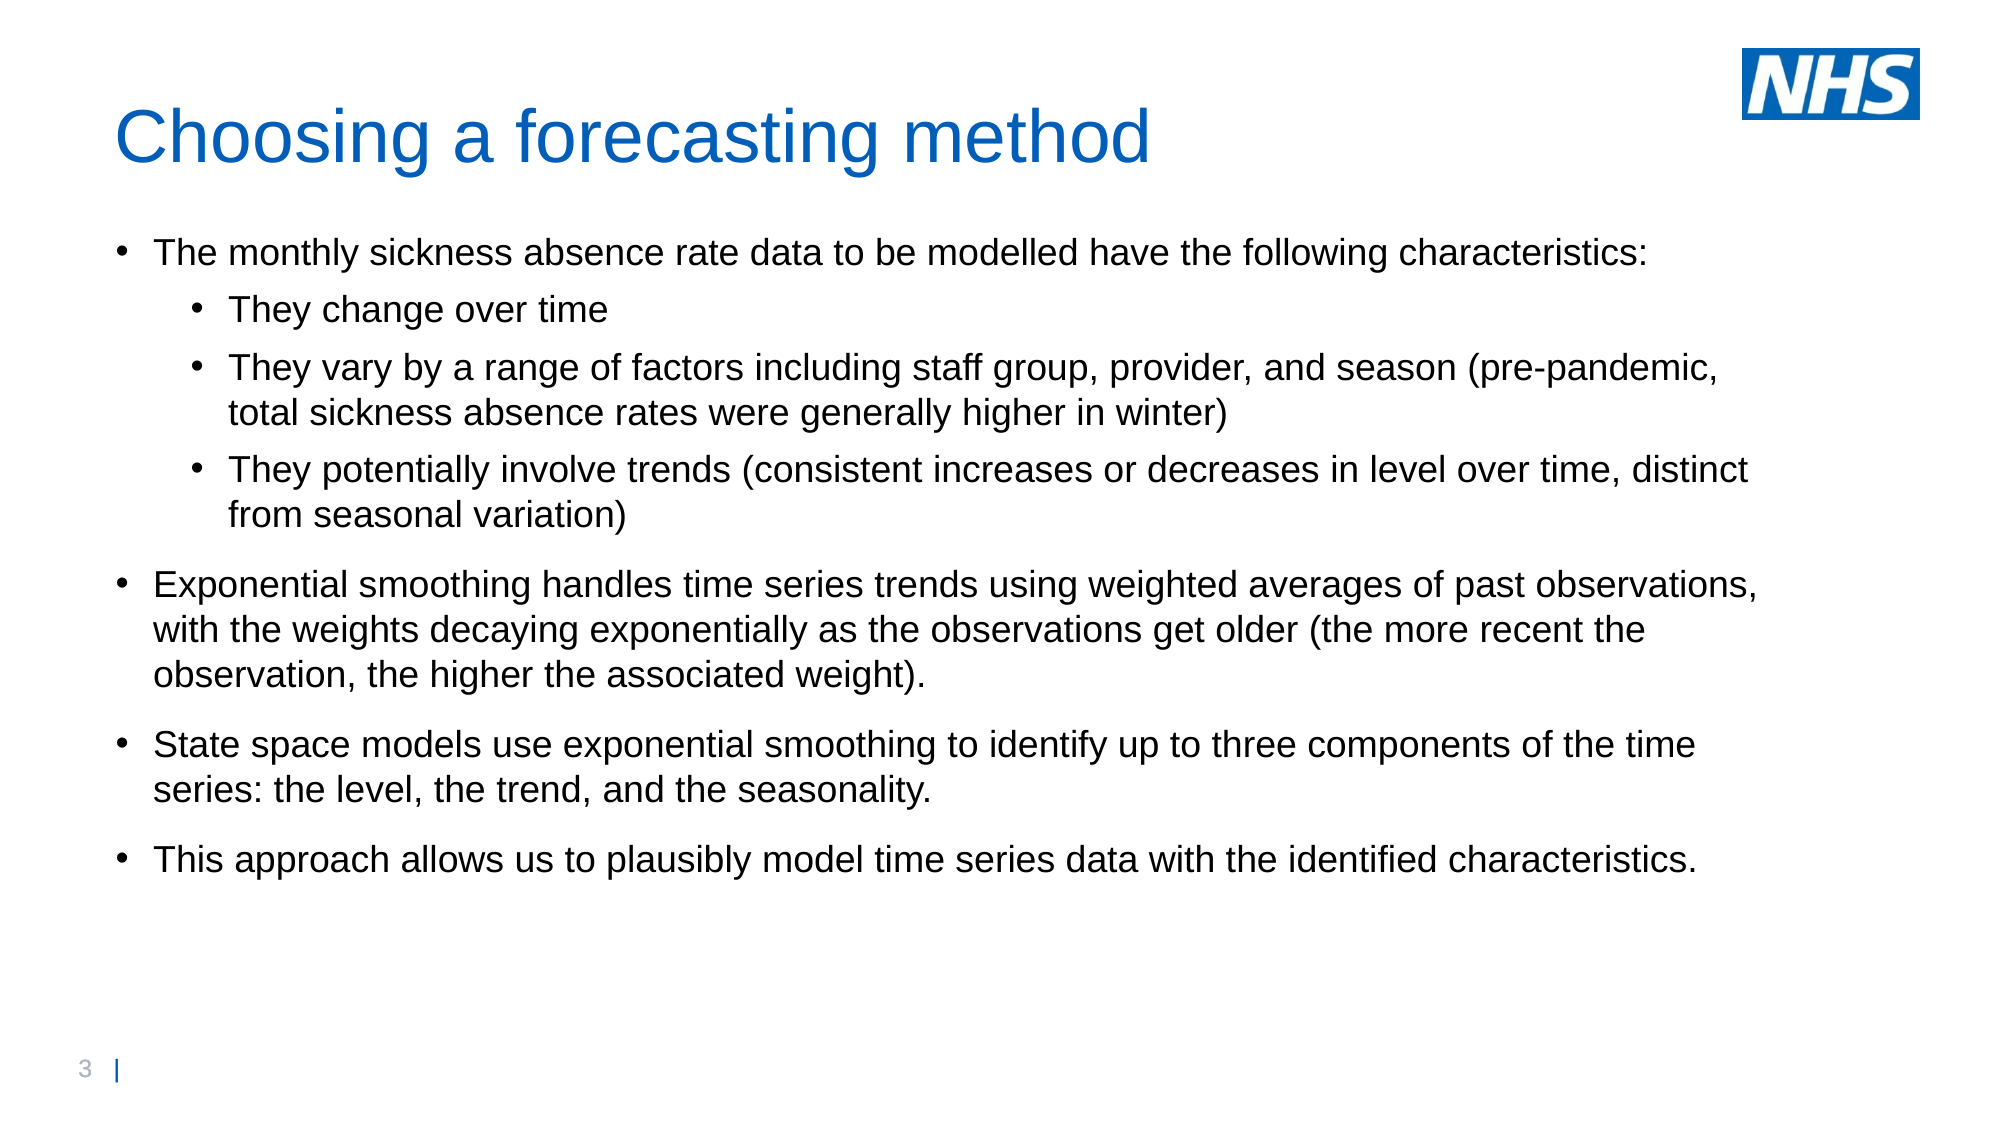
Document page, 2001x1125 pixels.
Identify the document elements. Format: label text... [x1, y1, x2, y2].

picture [1742, 48, 1920, 120]
list The monthly sickness absence rate data to be modelled have the following characteristics: They change over time They vary by a range of factors including staff group, provider, and season (pre-pandemic, total sickness absence rates were generally higher in winter) They potentially involve trends (consistent increases or decreases in level over time, distinct from seasonal variation) Exponential smoothing handles time series trends using weighted averages of past observations, with the weights decaying exponentially as the observations get older (the more recent the observation, the higher the associated weight). State space models use exponential smoothing to identify up to three components of the time series: the level, the trend, and the seasonality. This approach allows us to plausibly model time series data with the identified characteristics. [100, 220, 1794, 1014]
title Choosing a forecasting method [99, 90, 1537, 191]
